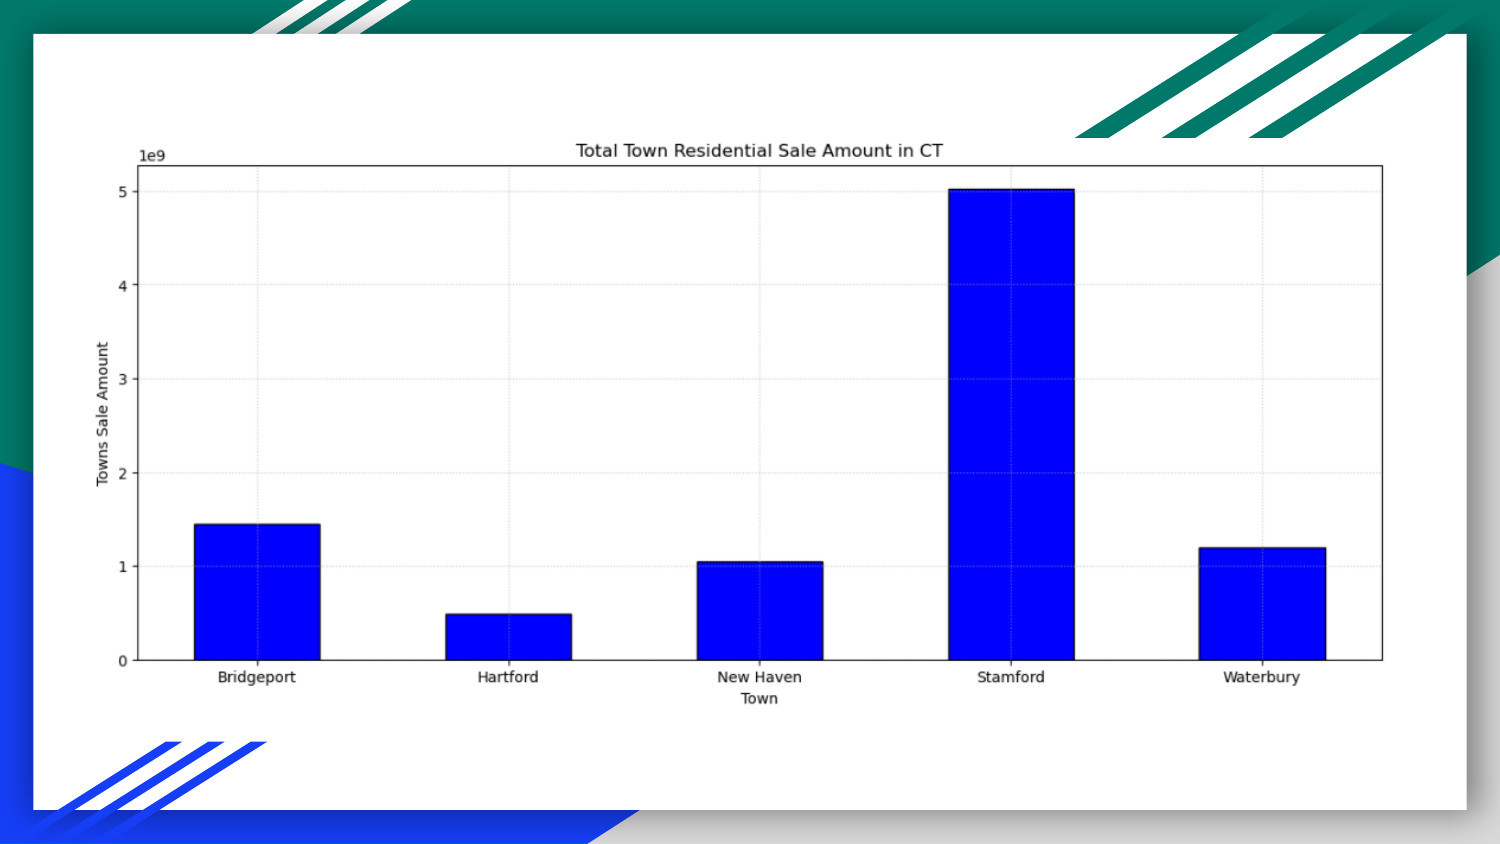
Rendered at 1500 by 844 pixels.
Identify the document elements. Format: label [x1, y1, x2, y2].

picture [85, 137, 1394, 725]
